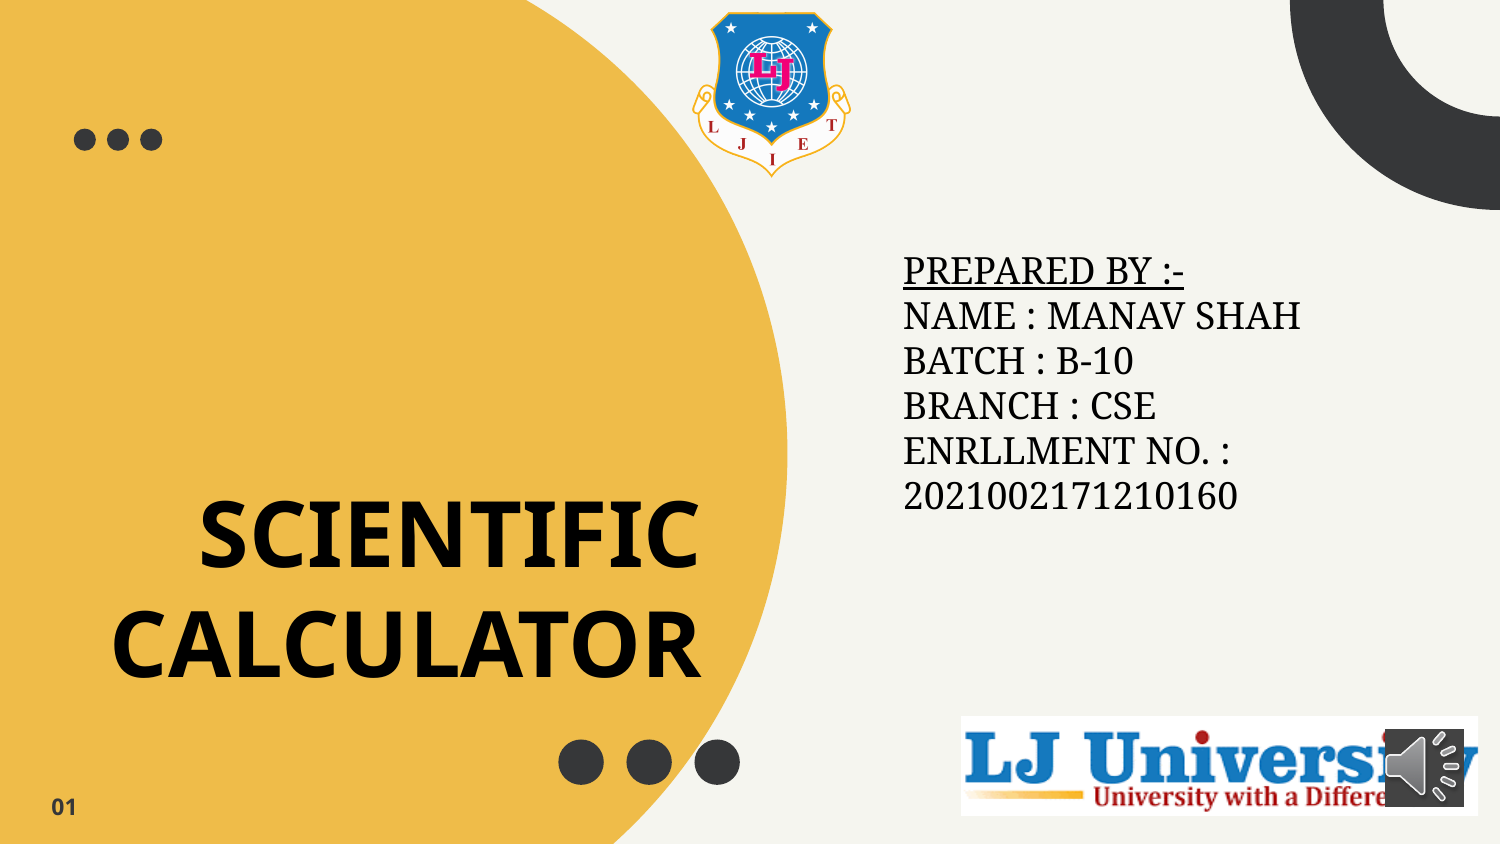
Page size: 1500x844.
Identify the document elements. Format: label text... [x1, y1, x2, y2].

text_box [626, 739, 672, 785]
text_box SCIENTIFIC CALCULATOR [0, 468, 718, 703]
picture [960, 716, 1479, 816]
text_box [1289, 0, 1500, 211]
text_box PREPARED BY :- NAME : MANAV SHAH BATCH : B-10 BRANCH : CSE ENRLLMENT NO. : 2021002171210160 [888, 239, 1417, 525]
text_box [558, 739, 604, 785]
text_box [694, 739, 740, 785]
text_box 01 [51, 785, 118, 820]
picture [692, 12, 851, 179]
